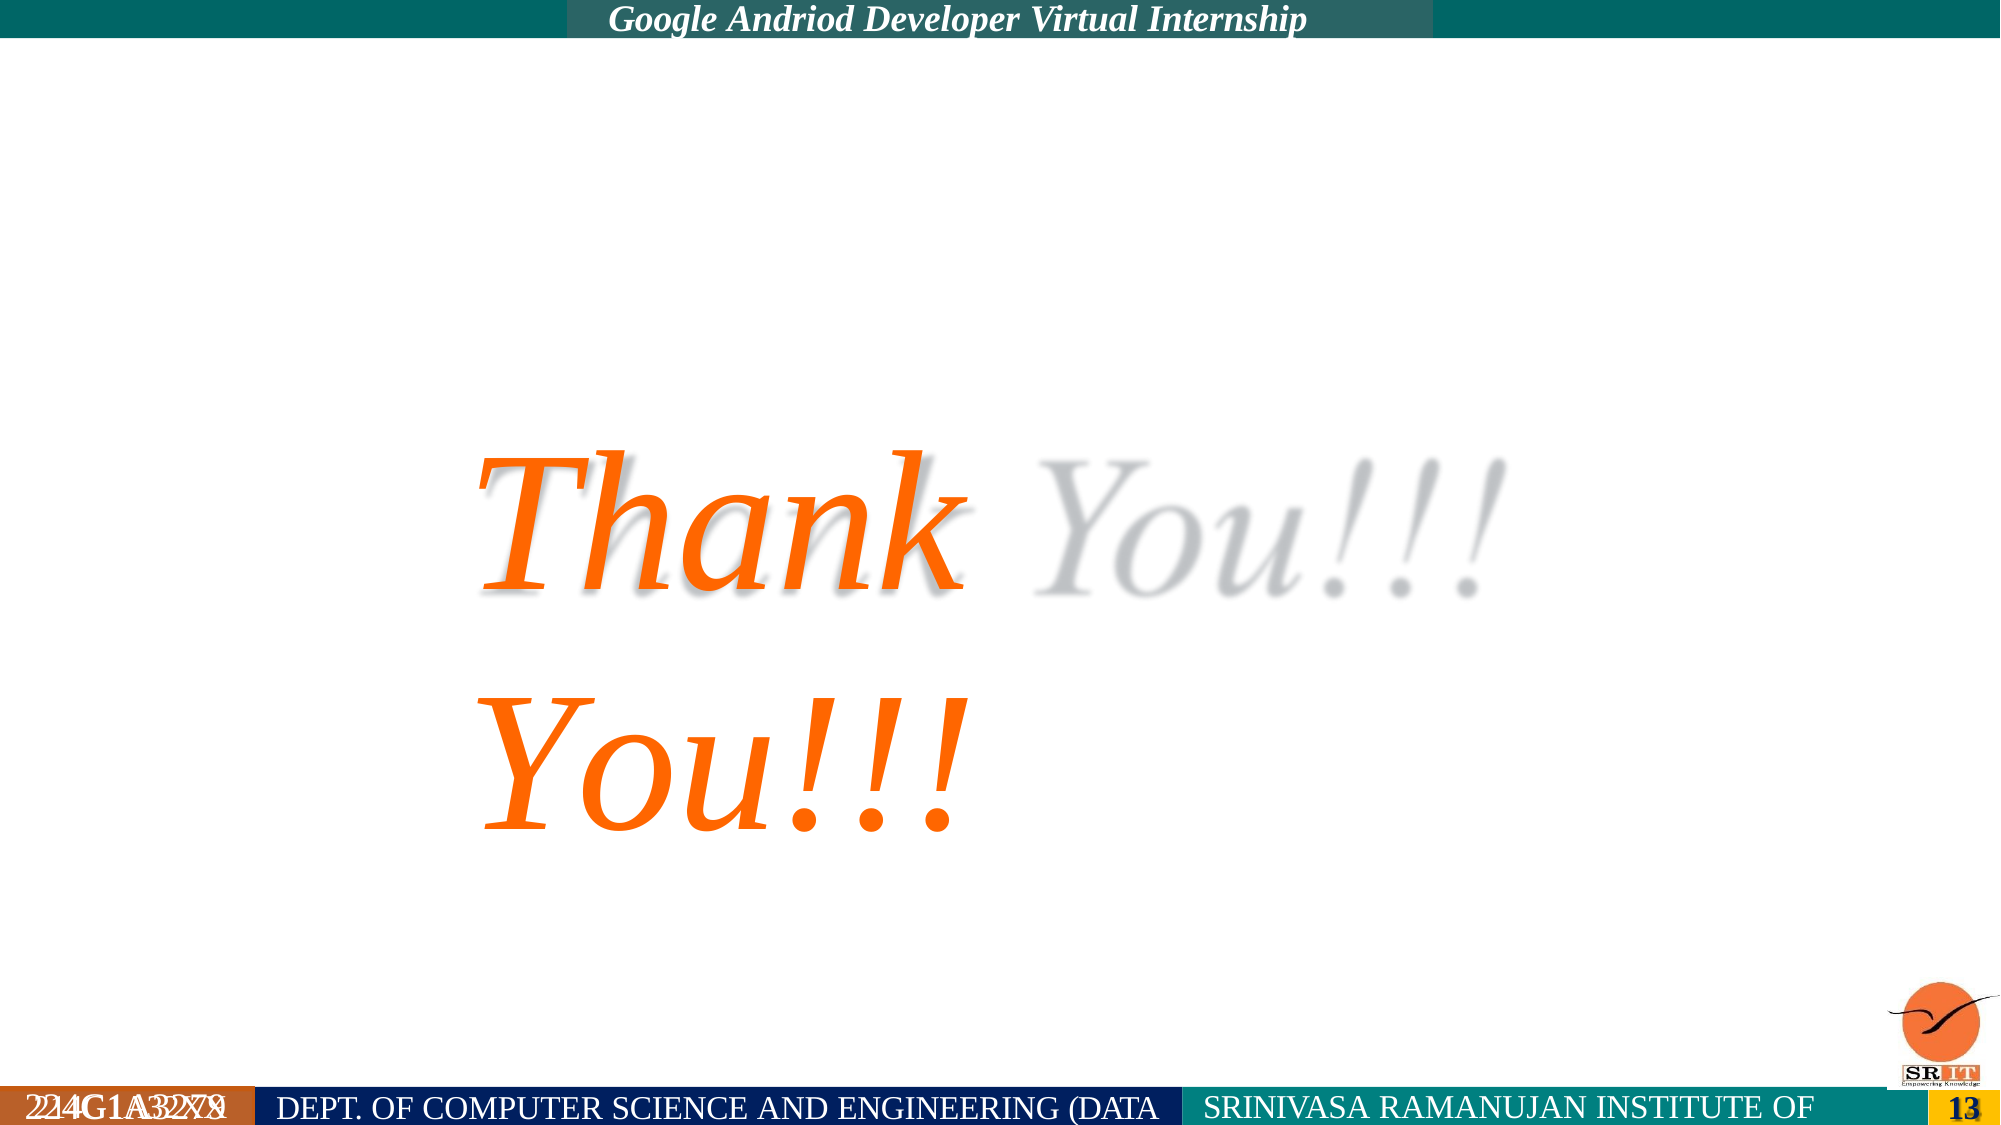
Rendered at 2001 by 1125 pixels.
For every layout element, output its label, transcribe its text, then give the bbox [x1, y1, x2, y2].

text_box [0, 976, 2000, 1125]
picture [475, 450, 1512, 604]
text_box [0, 0, 565, 39]
text_box [1435, 0, 2000, 39]
picture [567, 0, 1433, 38]
title Thank You!!! [464, 387, 1513, 870]
